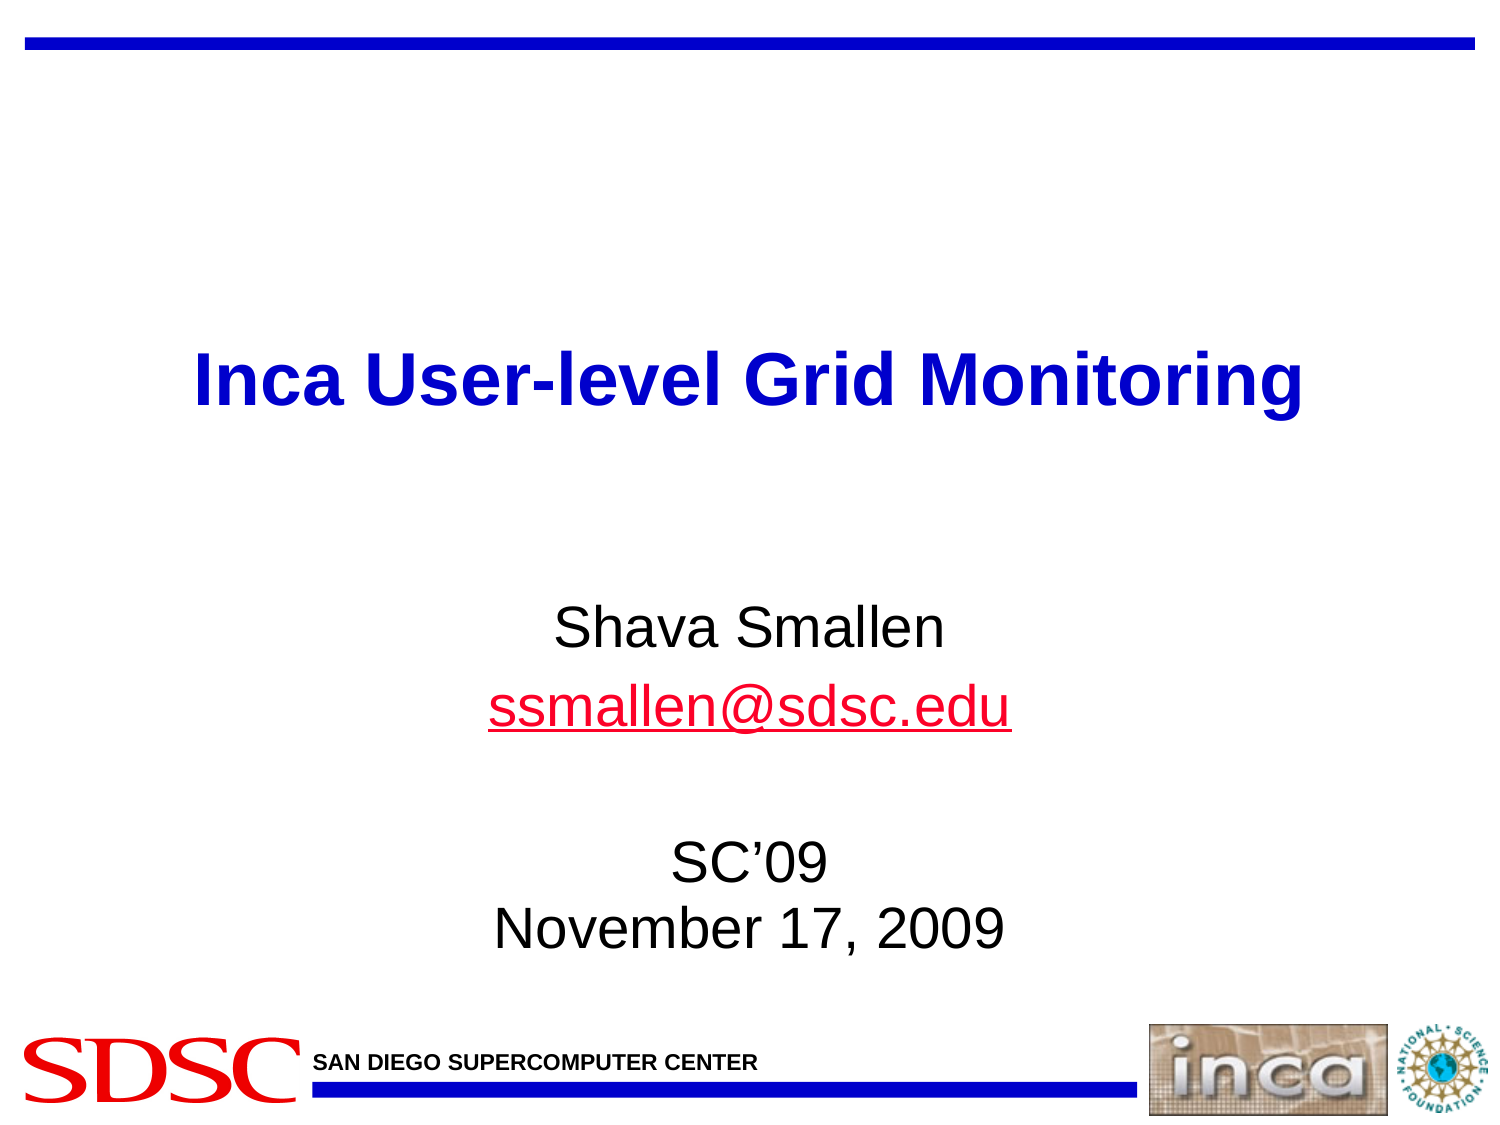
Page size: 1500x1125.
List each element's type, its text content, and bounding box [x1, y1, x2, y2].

subtitle Shava Smallen ssmallen@sdsc.edu SC’09 November 17, 2009 [224, 586, 1276, 876]
picture [24, 1037, 300, 1103]
picture [1397, 1024, 1488, 1113]
picture [1149, 1024, 1388, 1116]
title Inca User-level Grid Monitoring [111, 286, 1388, 476]
